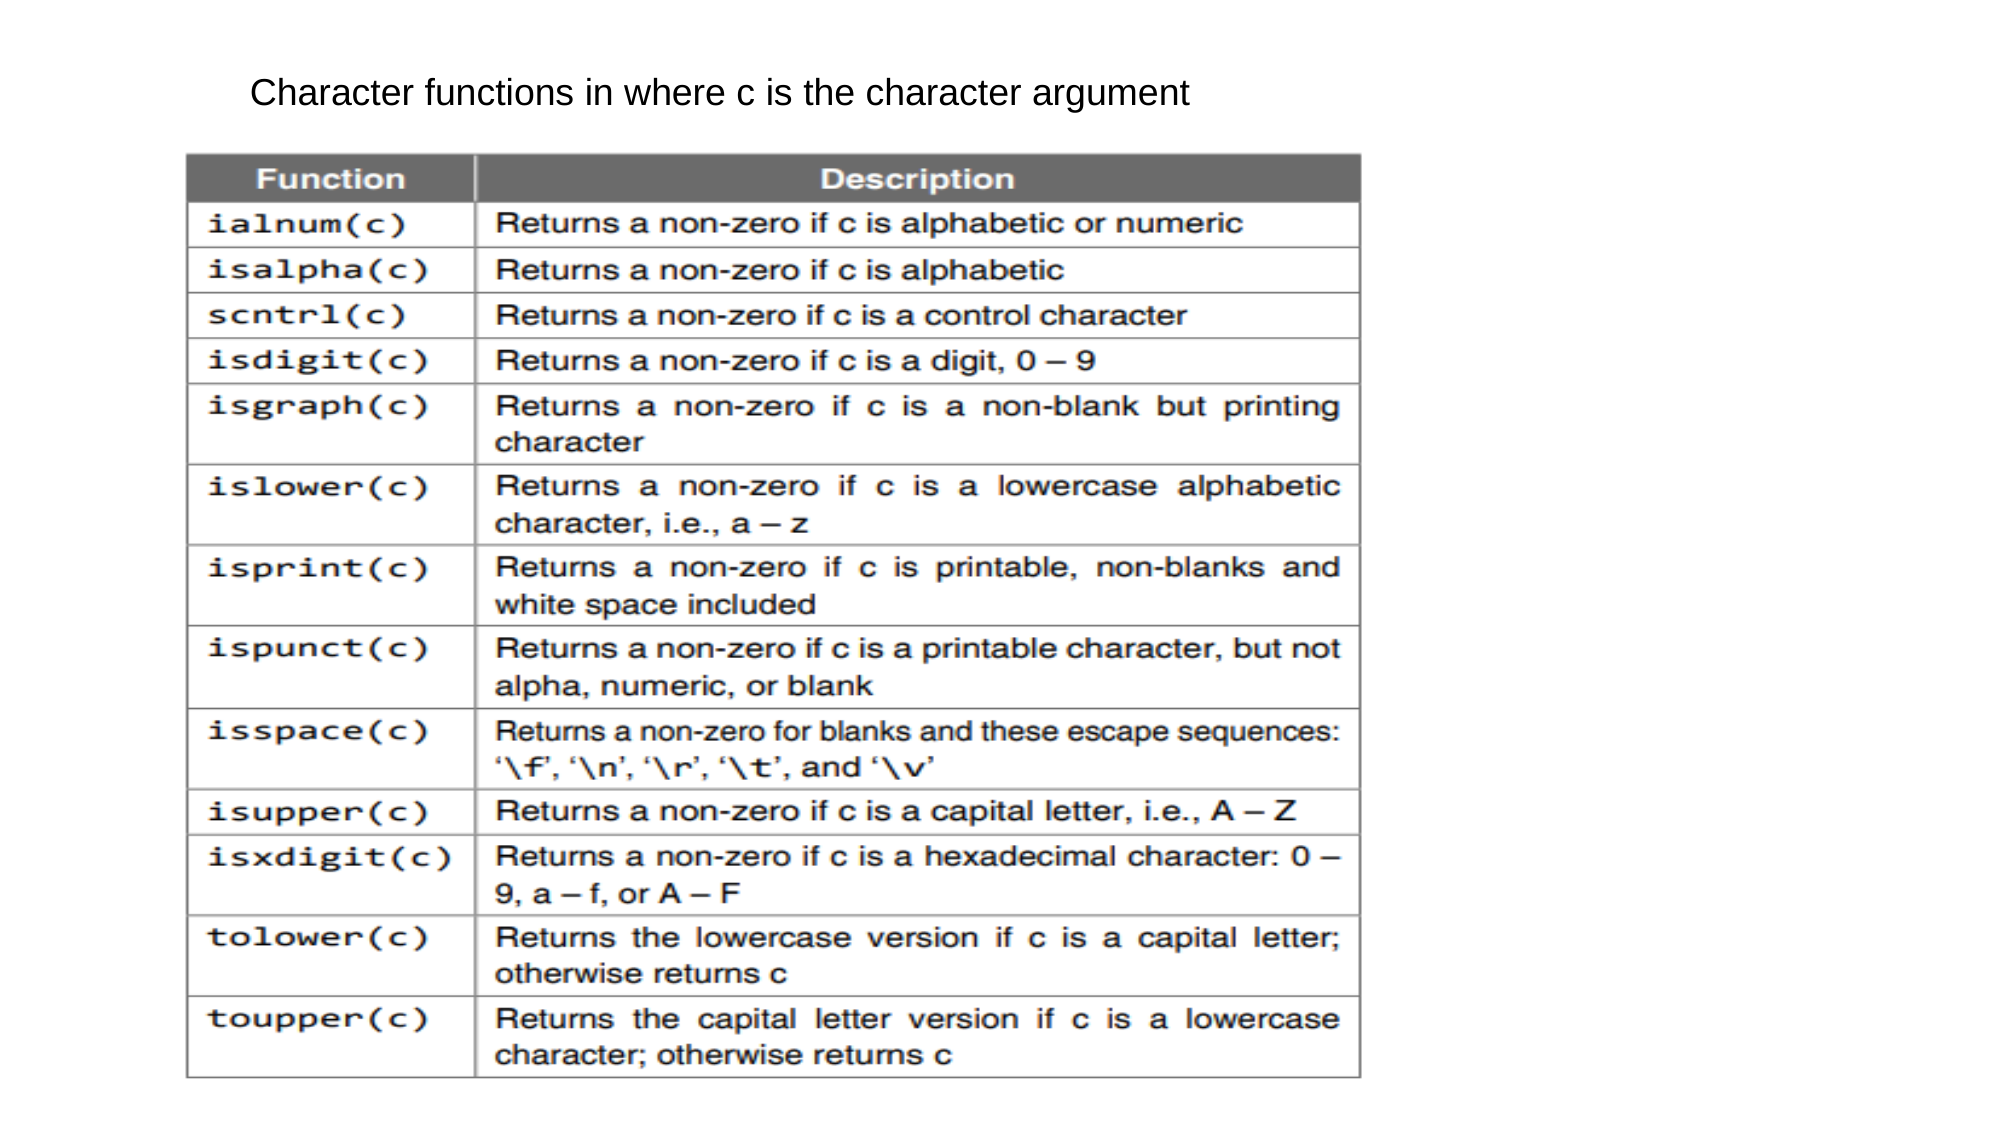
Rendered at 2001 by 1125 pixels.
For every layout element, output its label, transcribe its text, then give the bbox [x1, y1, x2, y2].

picture [165, 139, 1391, 1092]
text_box Character functions in where c is the character argument [235, 60, 1269, 121]
